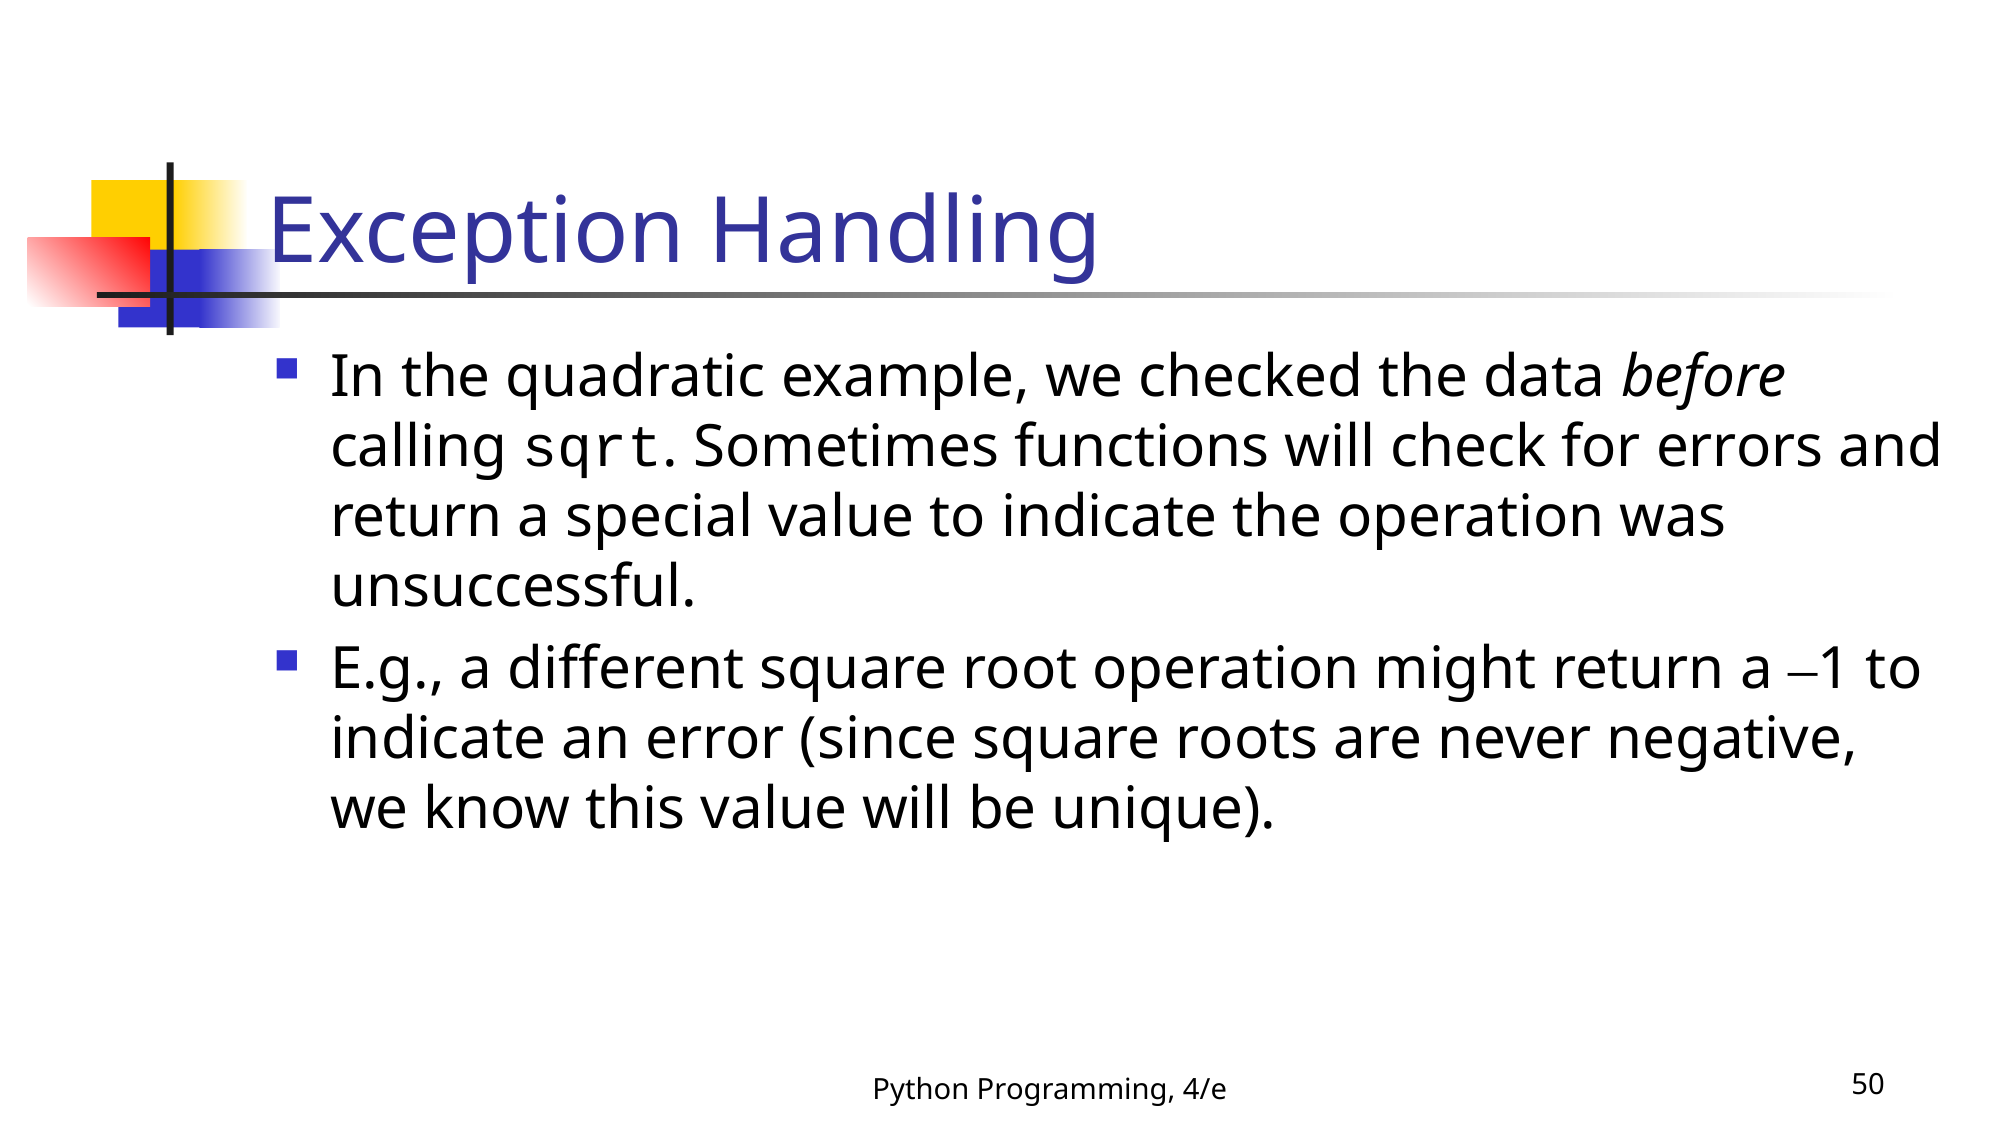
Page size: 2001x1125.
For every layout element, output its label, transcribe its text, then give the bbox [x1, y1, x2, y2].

footer Python Programming, 4/e [733, 1037, 1367, 1113]
slide_number 50 [1483, 1037, 1901, 1113]
list In the quadratic example, we checked the data before calling sqrt. Sometimes functions will check for errors and return a special value to indicate the operation was unsuccessful. E.g., a different square root operation might return a –1 to indicate an error (since square roots are never negative, we know this value will be unique). [258, 331, 1959, 1006]
title Exception Handling [251, 101, 1957, 289]
